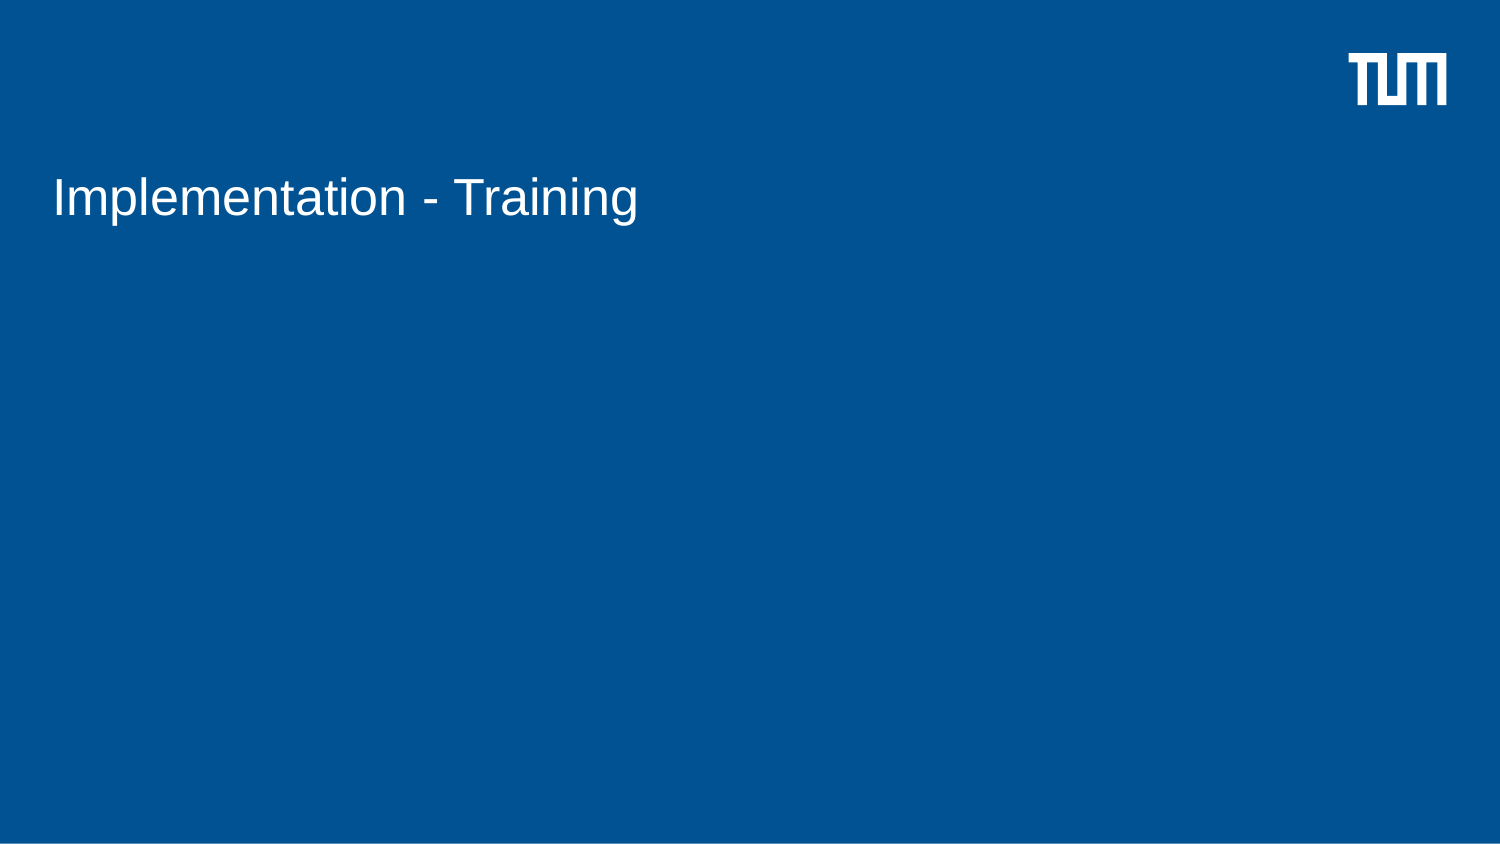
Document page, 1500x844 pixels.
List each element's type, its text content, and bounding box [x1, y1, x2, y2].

title Implementation - Training [52, 159, 1449, 223]
